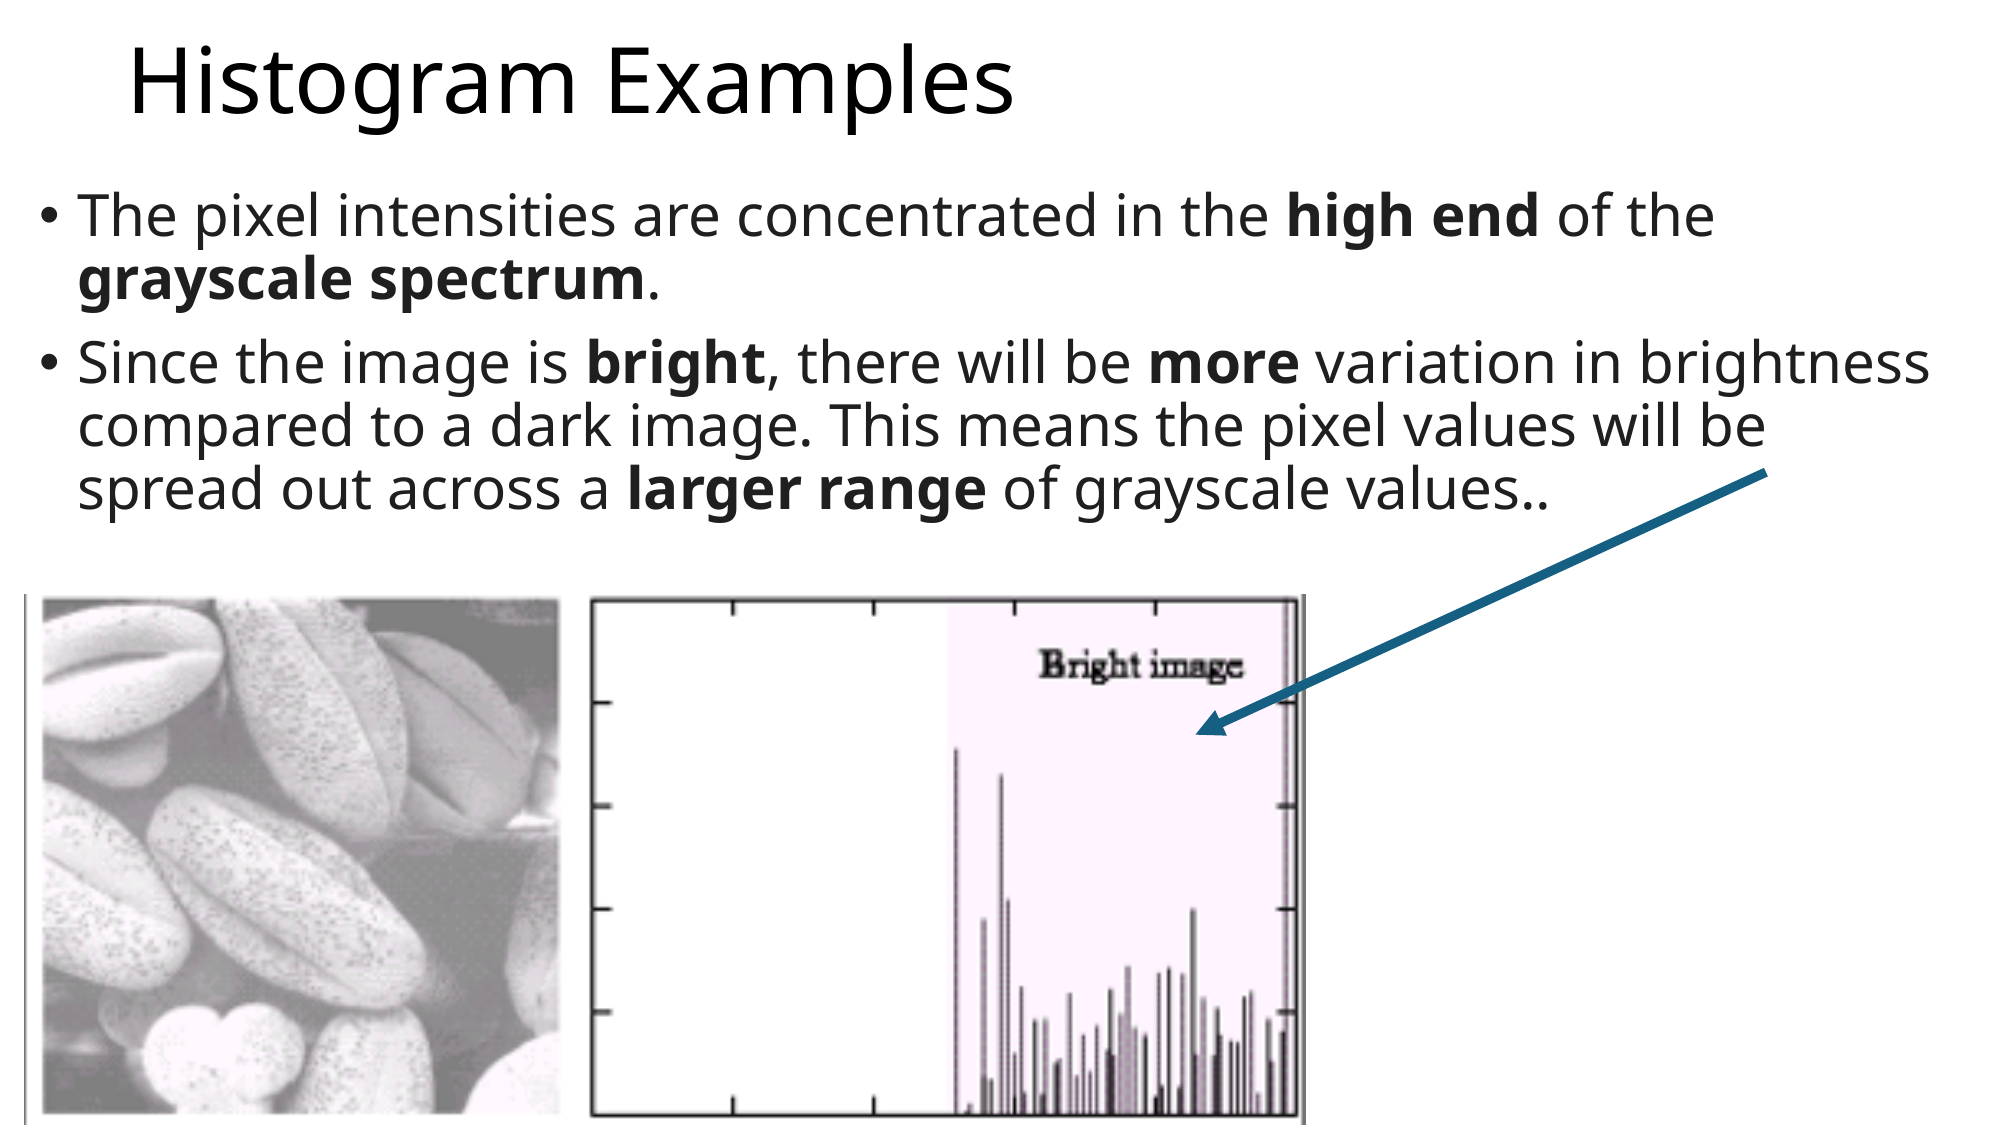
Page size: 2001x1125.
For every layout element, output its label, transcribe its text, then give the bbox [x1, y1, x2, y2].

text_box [1194, 471, 1767, 736]
list The pixel intensities are concentrated in the high end of the grayscale spectrum. Since the image is bright, there will be more variation in brightness compared to a dark image. This means the pixel values will be spread out across a larger range of grayscale values.. [24, 179, 1983, 1108]
title Histogram Examples [111, 16, 1837, 151]
picture [23, 593, 1307, 1125]
